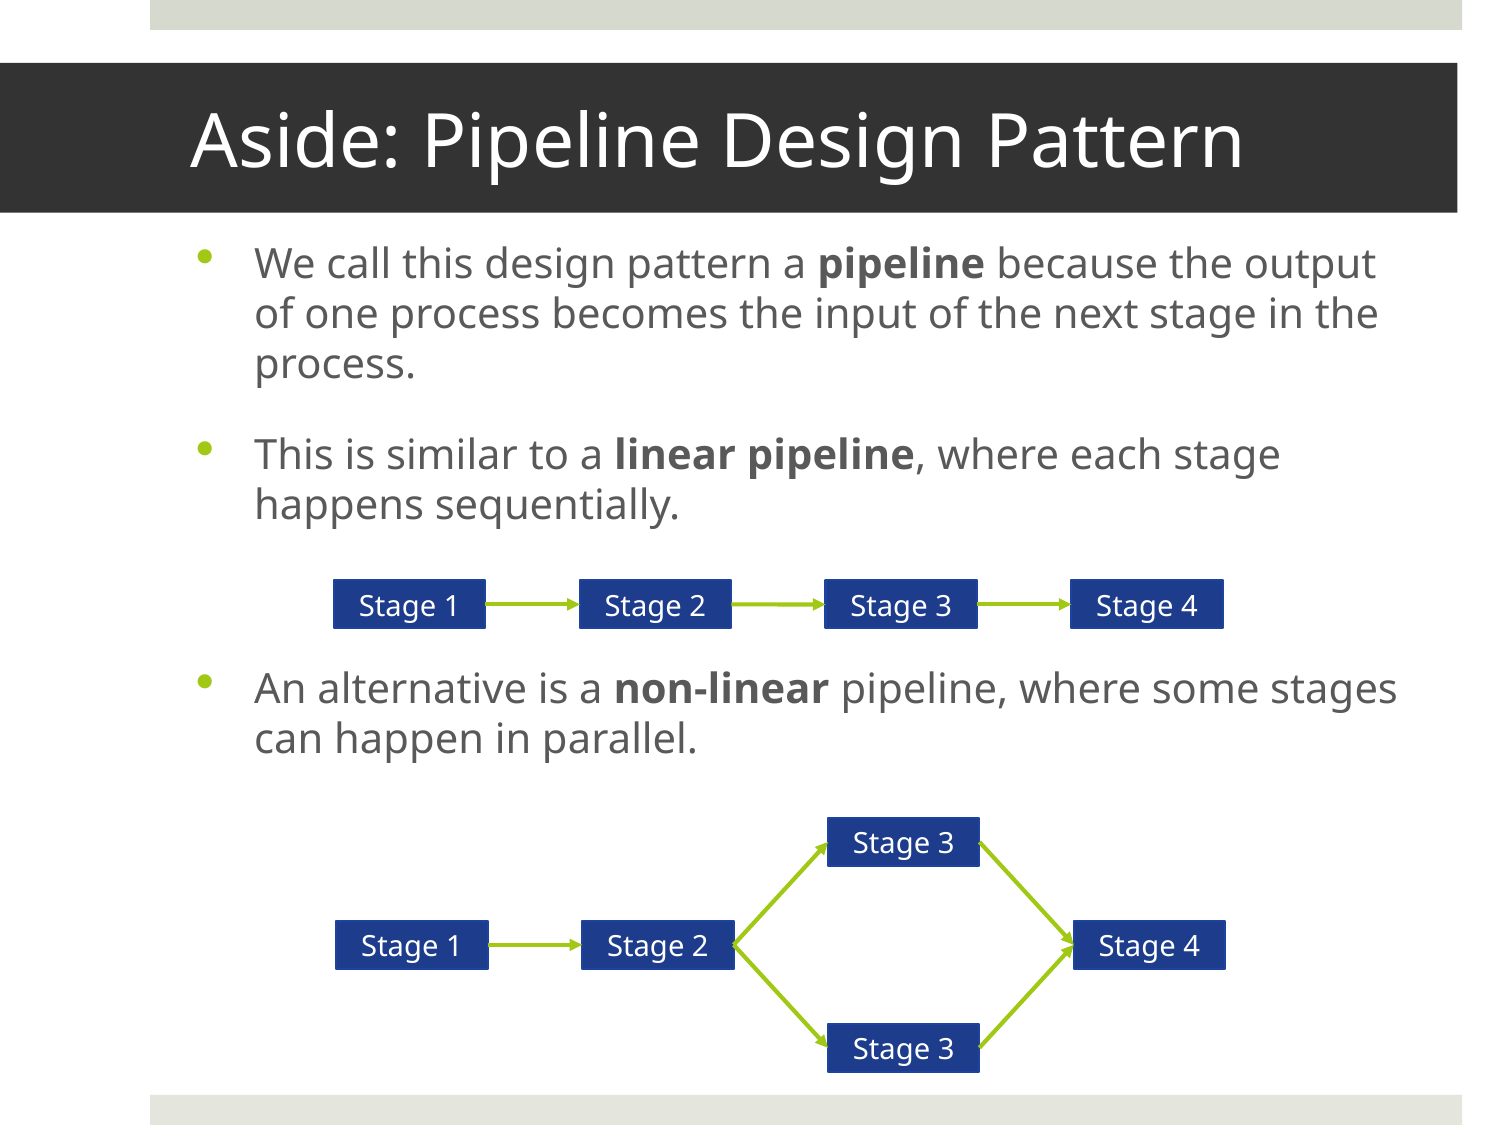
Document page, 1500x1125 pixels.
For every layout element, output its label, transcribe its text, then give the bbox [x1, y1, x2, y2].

text_box Stage 2 [581, 920, 733, 970]
text_box Stage 2 [579, 579, 732, 629]
text_box Stage 1 [335, 920, 489, 970]
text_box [978, 944, 1075, 1049]
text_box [827, 817, 980, 1073]
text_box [733, 841, 829, 944]
title Aside: Pipeline Design Pattern [0, 62, 1458, 213]
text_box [978, 841, 1075, 944]
list We call this design pattern a pipeline because the output of one process becomes the input of the next stage in the process. This is similar to a linear pipeline, where each stage happens sequentially. An alternative is a non-linear pipeline, where some stages can happen in parallel. [182, 228, 1432, 1028]
text_box Stage 4 [1070, 579, 1224, 629]
text_box Stage 3 [824, 579, 978, 629]
text_box Stage 1 [333, 579, 486, 629]
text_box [733, 944, 829, 1049]
text_box Stage 4 [1075, 920, 1226, 970]
